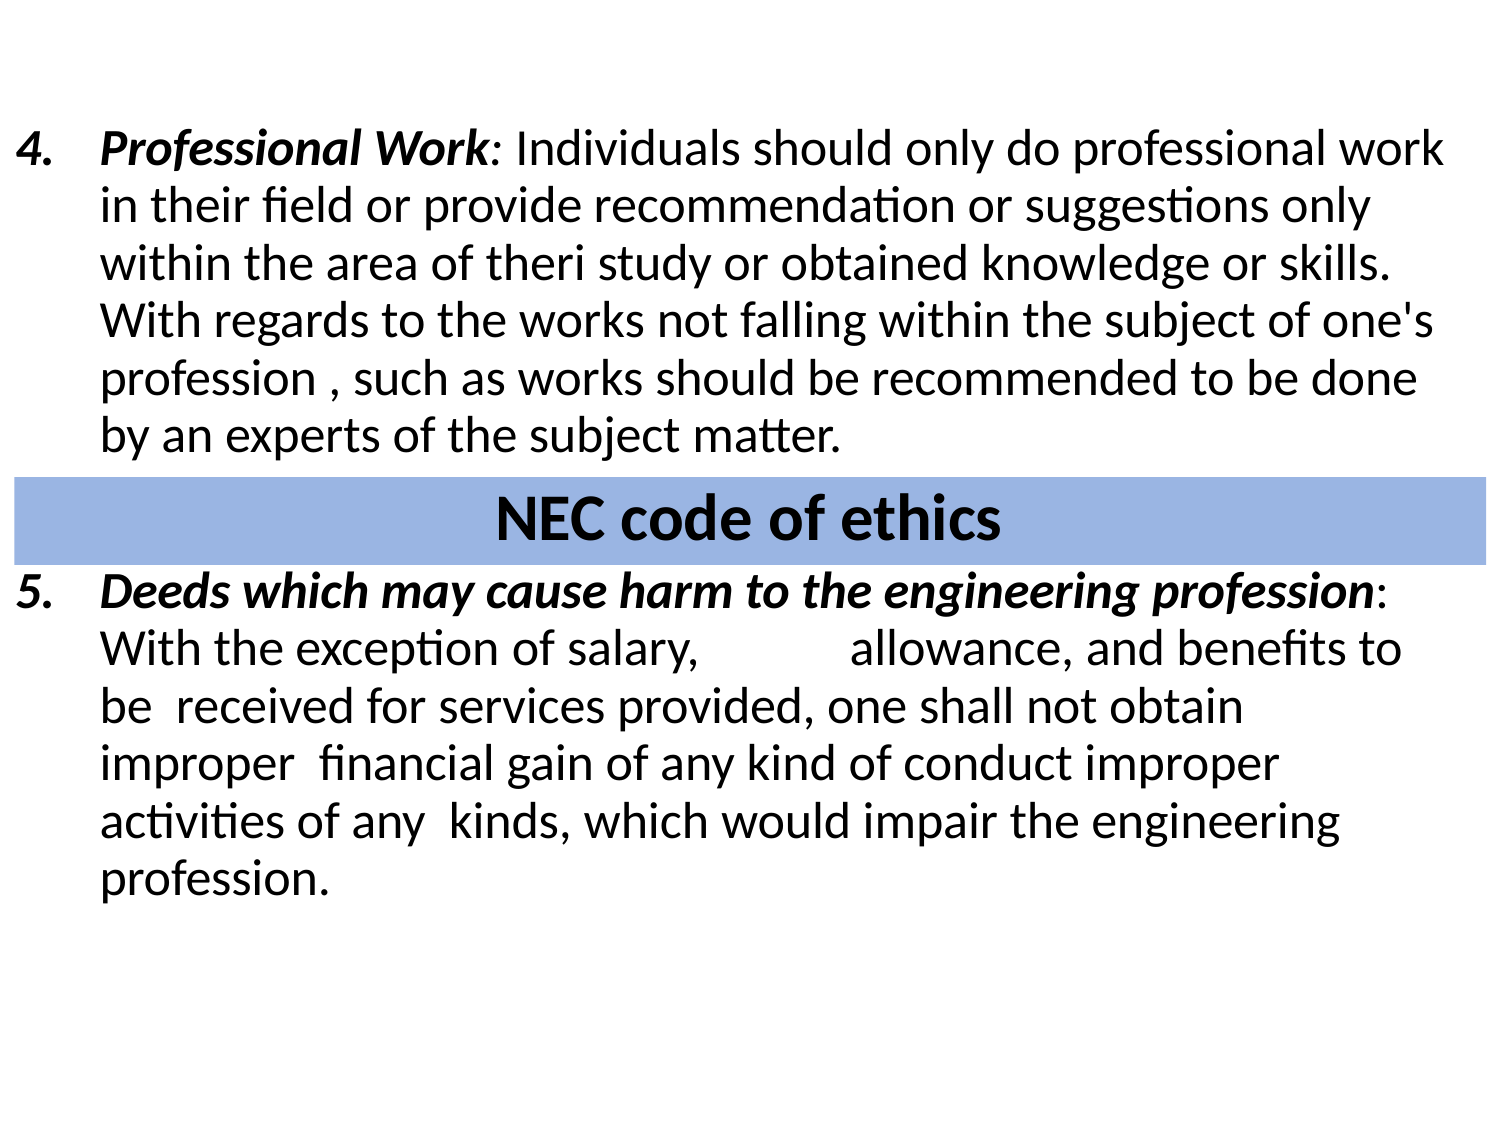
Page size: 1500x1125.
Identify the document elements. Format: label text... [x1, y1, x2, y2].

text_box 4. Professional Work: Individuals should only do professional work in their field or provide recommendation or suggestions only within the area of theri study or obtained knowledge or skills. With regards to the works not falling within the subject of one's profession , such as works should be recommended to be done by an experts of the subject matter. [12, 112, 1461, 465]
text_box [14, 477, 492, 555]
title NEC code of ethics [492, 471, 1008, 555]
text_box [1008, 477, 1487, 565]
text_box 5. Deeds which may cause harm to the engineering profession: With the exception of salary, allowance, and benefits to be received for services provided, one shall not obtain improper financial gain of any kind of conduct improper activities of any kinds, which would impair the engineering profession. [12, 555, 1416, 908]
